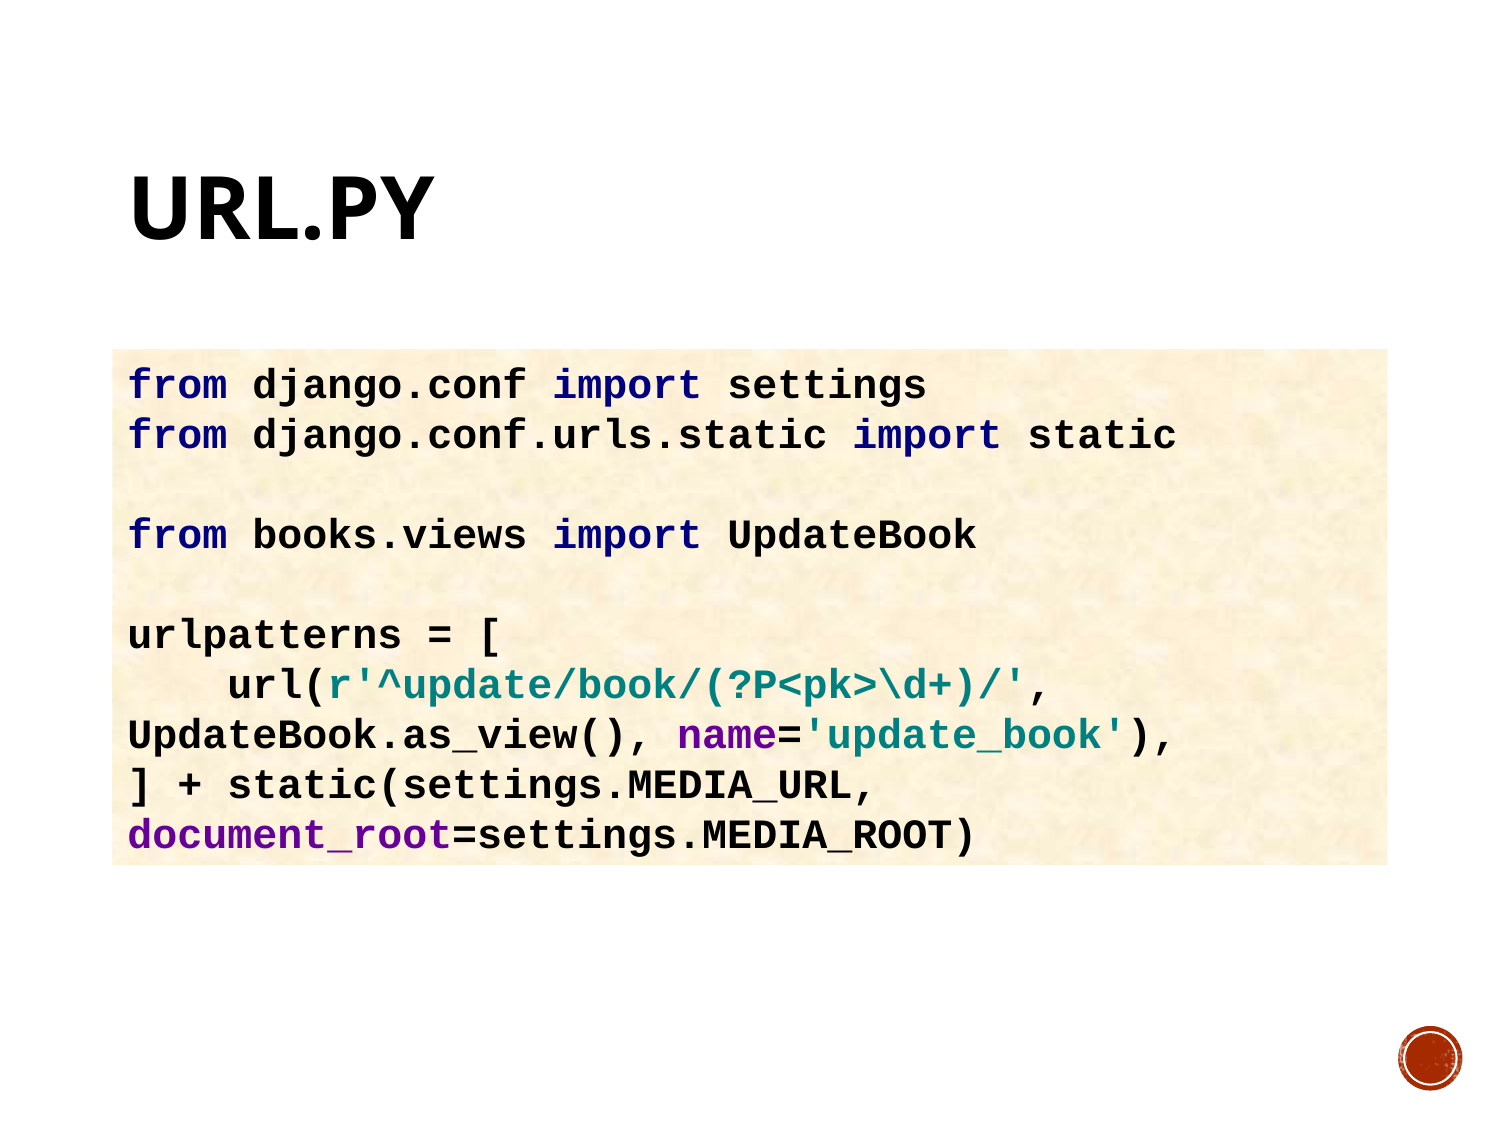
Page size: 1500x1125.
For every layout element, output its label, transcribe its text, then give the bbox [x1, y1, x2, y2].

title url.py [112, 79, 1388, 344]
text_box from django.conf import settings from django.conf.urls.static import static from books.views import UpdateBook urlpatterns = [ url(r'^update/book/(?P<pk>\d+)/', UpdateBook.as_view(), name='update_book'), ] + static(settings.MEDIA_URL, document_root=settings.MEDIA_ROOT) [112, 349, 1388, 865]
